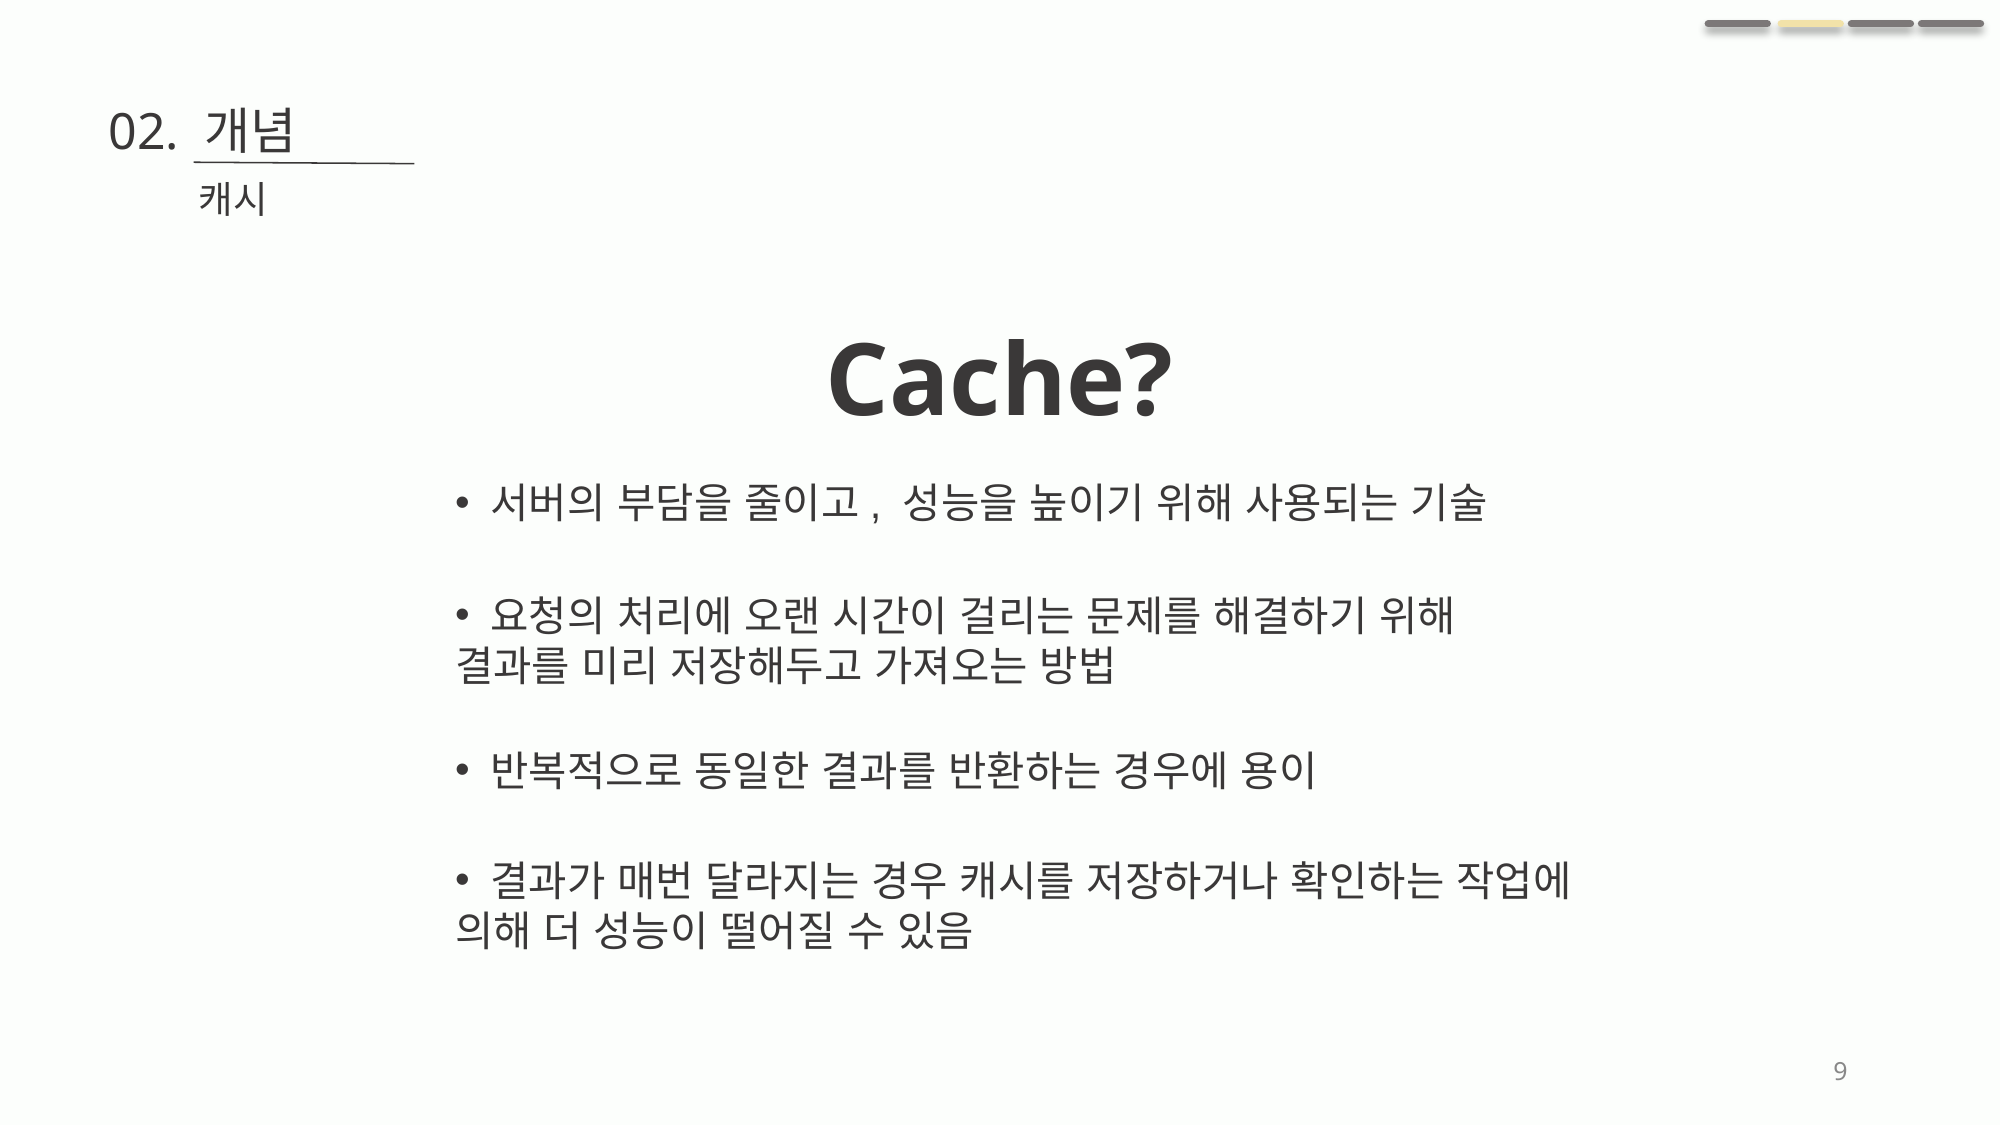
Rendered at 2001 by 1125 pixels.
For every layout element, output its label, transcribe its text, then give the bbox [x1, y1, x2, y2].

text_box 서버의 부담을 줄이고, 성능을 높이기 위해 사용되는 기술 [439, 419, 1659, 531]
text_box 02. 개념 [93, 92, 581, 169]
text_box 반복적으로 동일한 결과를 반환하는 경우에 용이 [439, 687, 1659, 797]
slide_number 9 [1412, 1042, 1863, 1103]
text_box 결과가 매번 달라지는 경우 캐시를 저장하거나 확인하는 작업에 의해 더 성능이 떨어질 수 있음 [439, 797, 1659, 963]
text_box 요청의 처리에 오랜 시간이 걸리는 문제를 해결하기 위해 결과를 미리 저장해두고 가져오는 방법 [439, 531, 1659, 687]
text_box Cache? [800, 272, 1200, 443]
text_box 캐시 [183, 169, 558, 229]
